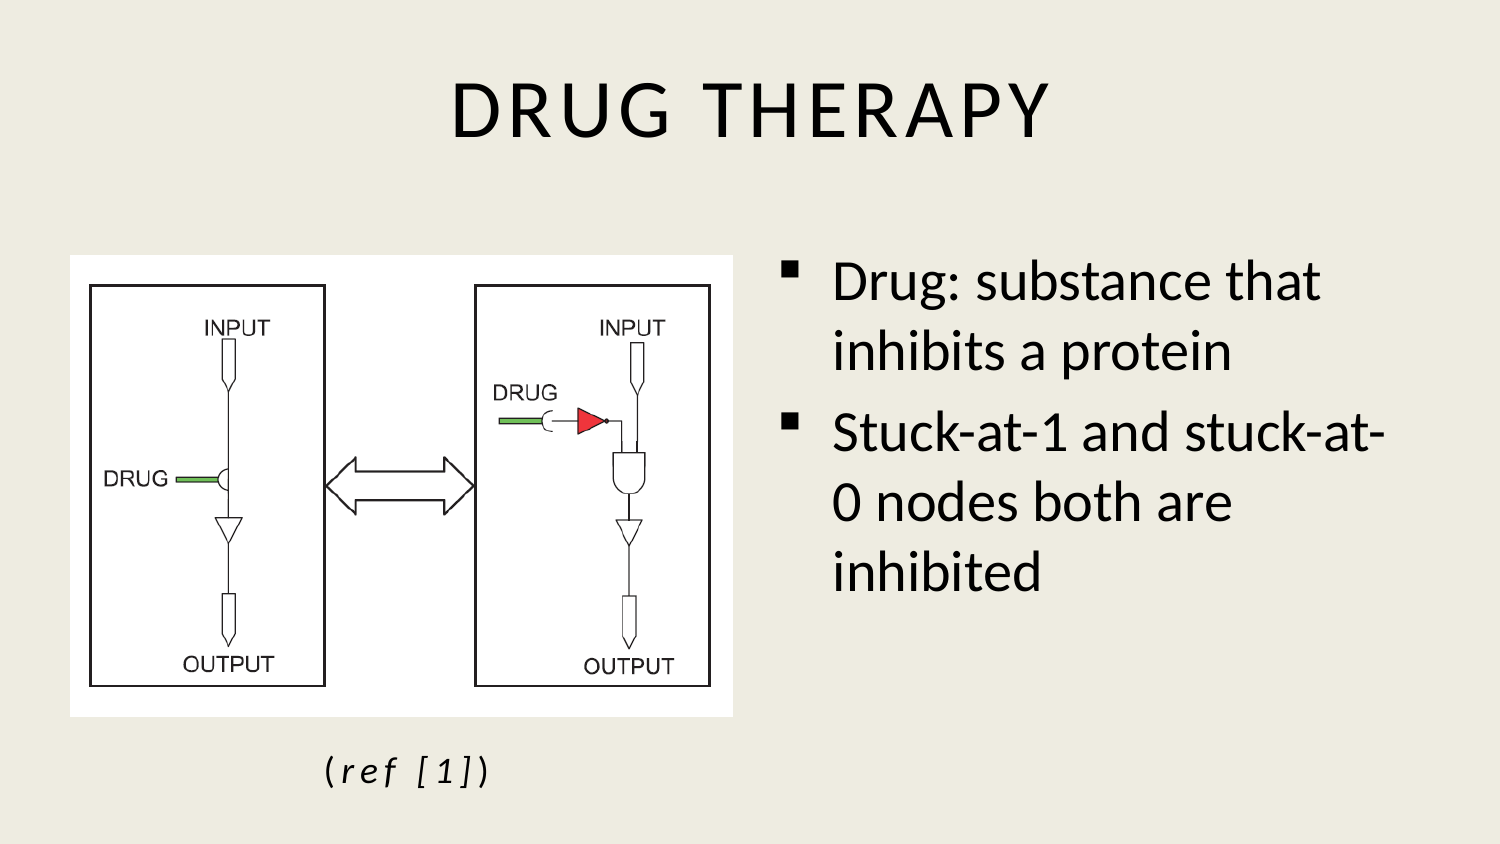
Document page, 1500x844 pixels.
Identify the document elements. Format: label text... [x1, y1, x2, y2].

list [70, 255, 733, 718]
list Drug: substance that inhibits a protein Stuck-at-1 and stuck-at-0 nodes both are inhibited [761, 234, 1425, 715]
title DRUG THERAPY [75, 33, 1425, 175]
text_box (ref [1]) [309, 738, 504, 798]
